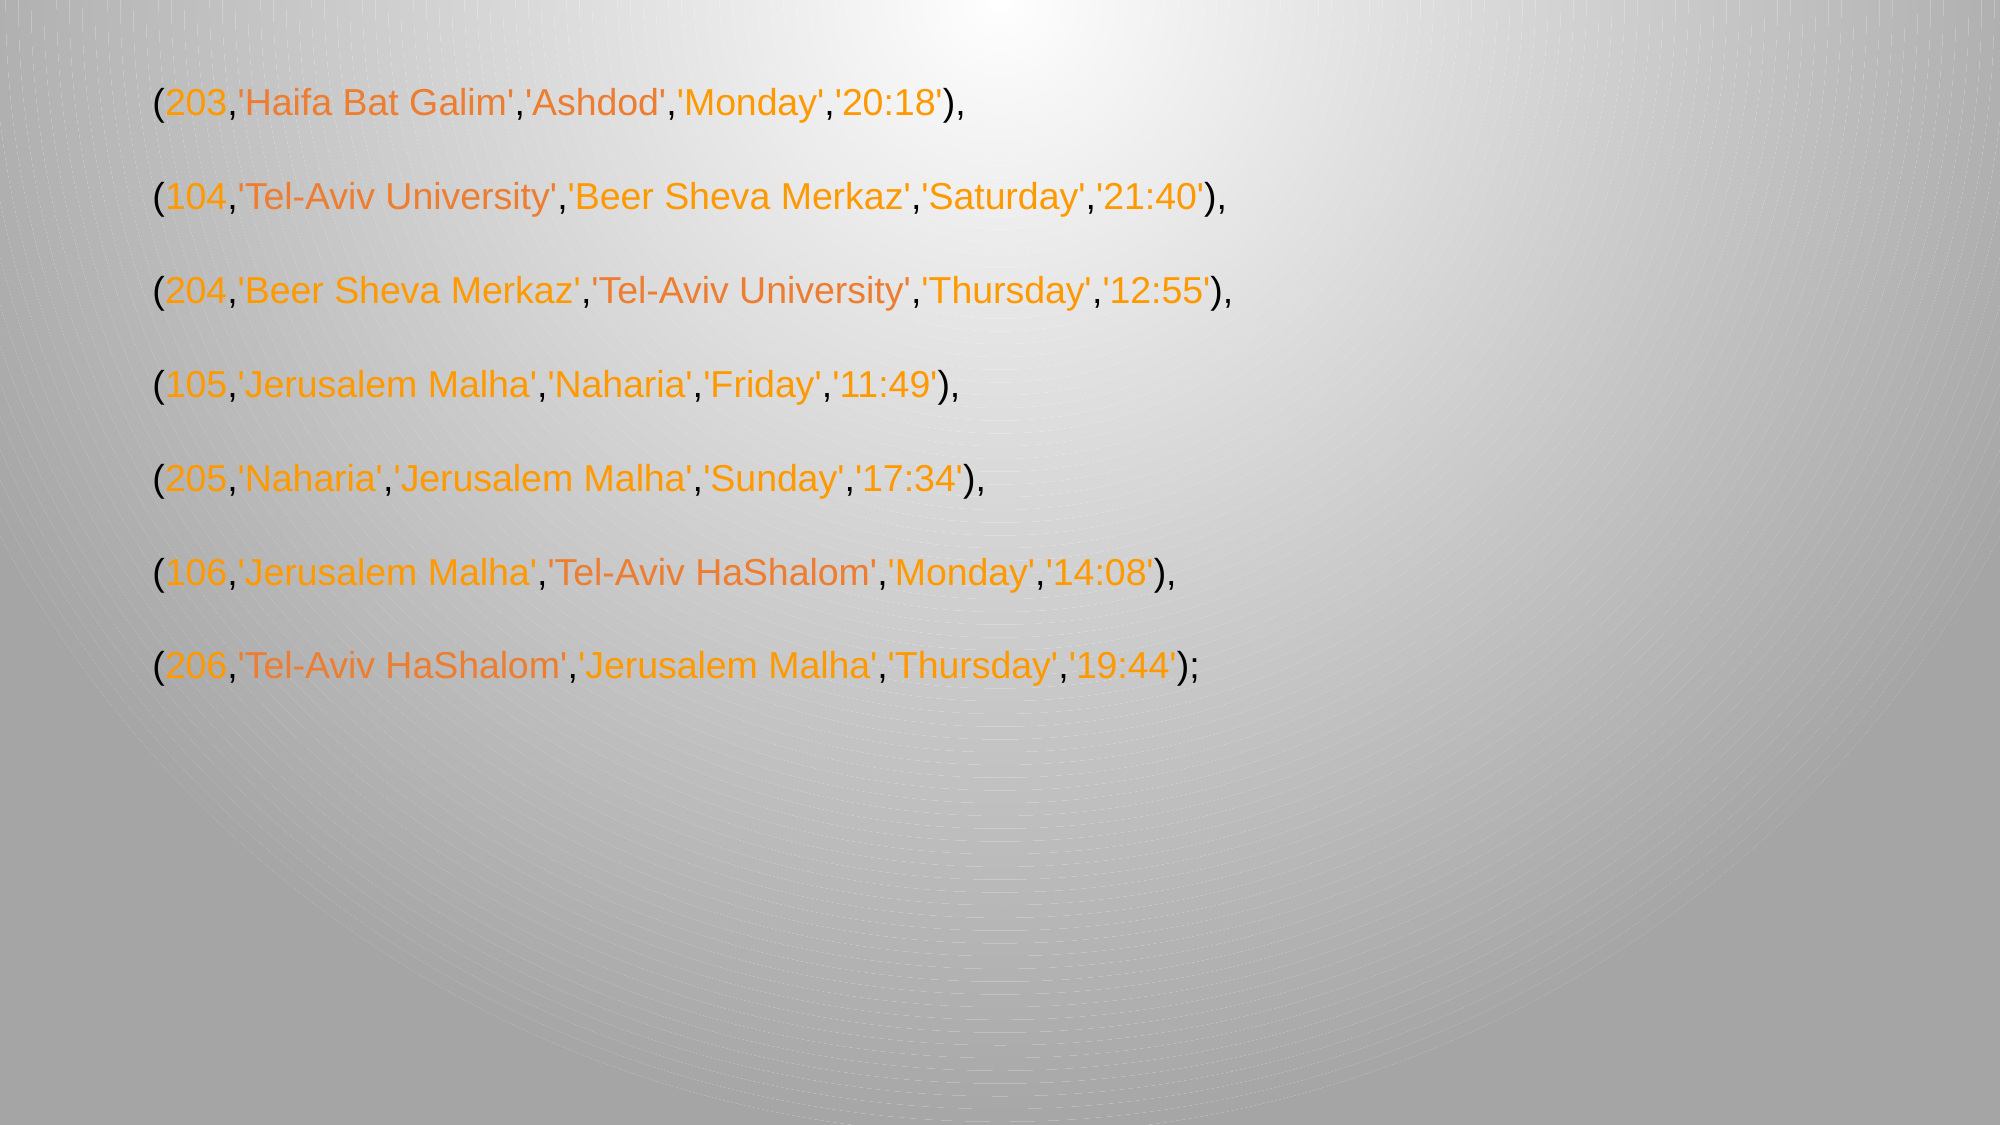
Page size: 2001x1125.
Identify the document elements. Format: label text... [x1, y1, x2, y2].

list (203,'Haifa Bat Galim','Ashdod','Monday','20:18'), (104,'Tel-Aviv University','Beer Sheva Merkaz','Saturday','21:40'), (204,'Beer Sheva Merkaz','Tel-Aviv University','Thursday','12:55'), (105,'Jerusalem Malha','Naharia','Friday','11:49'), (205,'Naharia','Jerusalem Malha','Sunday','17:34'), (106,'Jerusalem Malha','Tel-Aviv HaShalom','Monday','14:08'), (206,'Tel-Aviv HaShalom','Jerusalem Malha','Thursday','19:44'); [137, 67, 1863, 1014]
